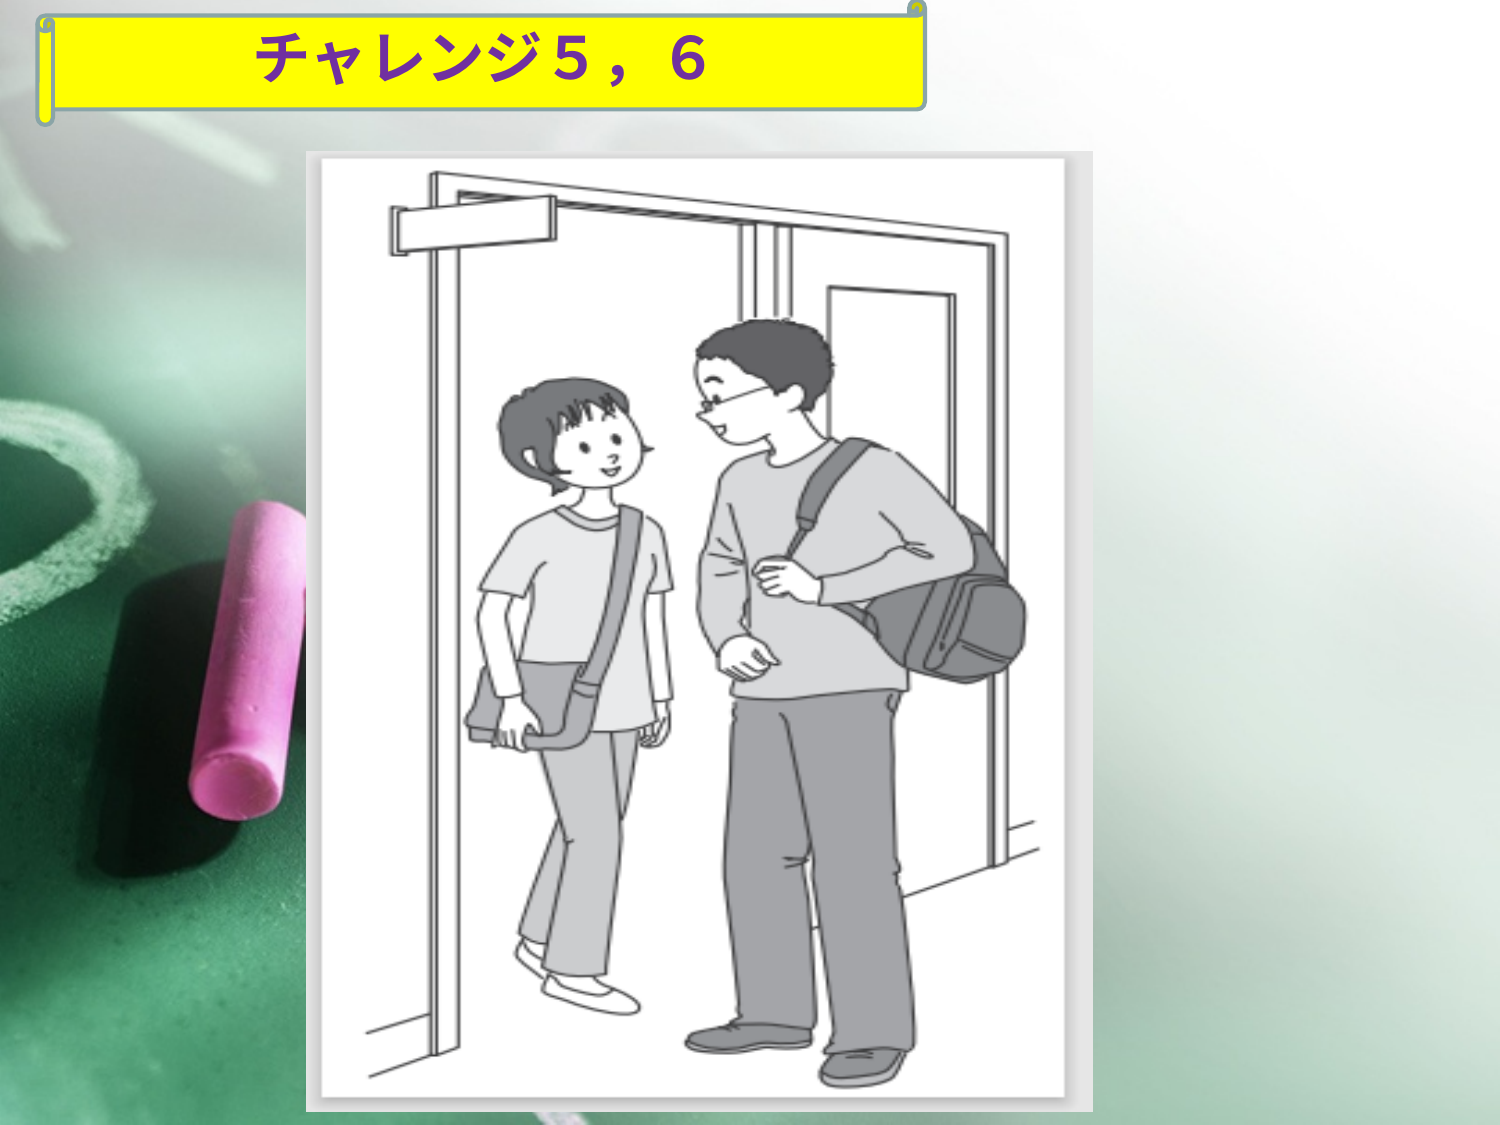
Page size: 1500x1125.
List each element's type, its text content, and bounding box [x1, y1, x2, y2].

picture [0, 0, 1500, 1125]
text_box チャレンジ５，６ [35, 0, 928, 127]
